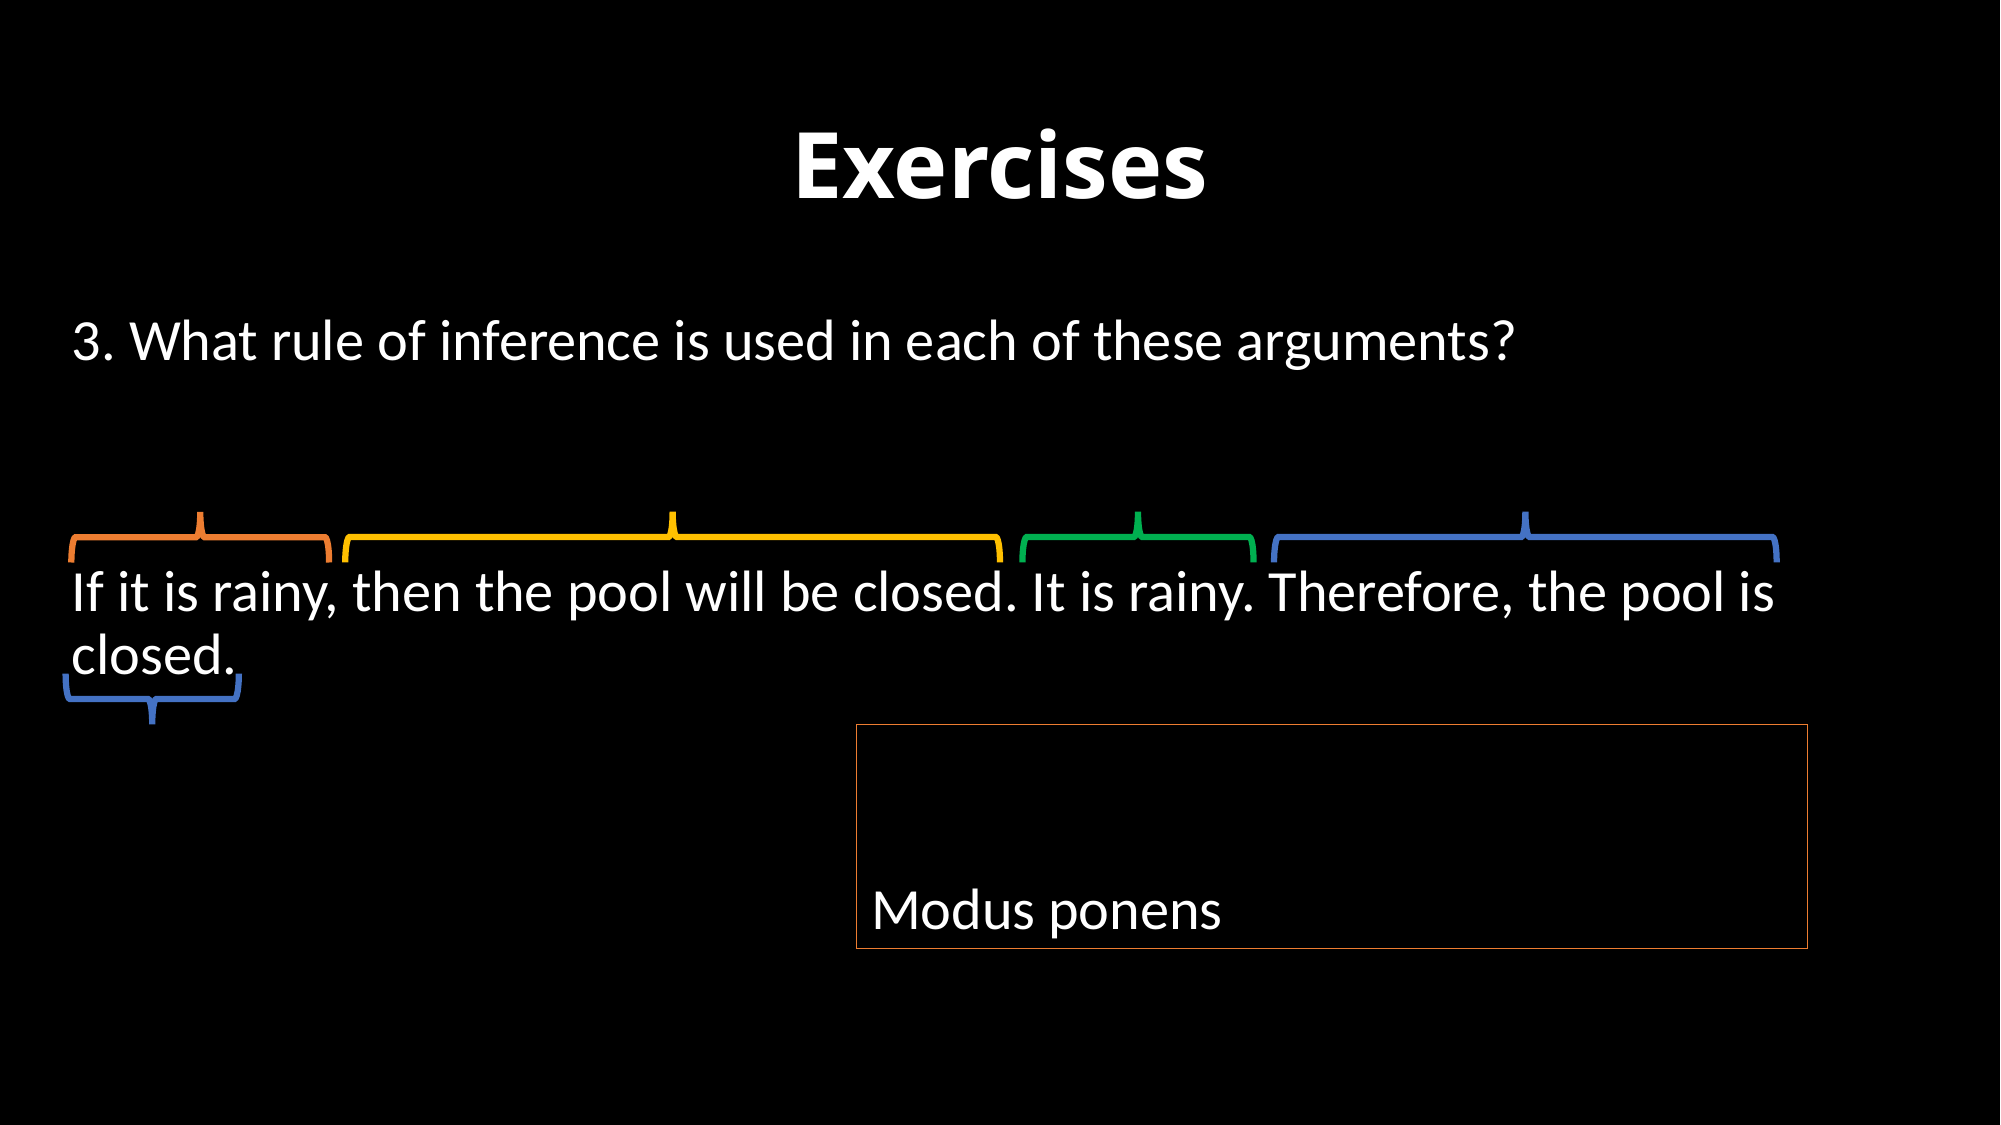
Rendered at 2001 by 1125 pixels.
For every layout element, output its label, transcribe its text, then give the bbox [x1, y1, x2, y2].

text_box [1021, 511, 1255, 563]
text_box [1273, 511, 1778, 563]
text_box [70, 511, 330, 563]
text_box [344, 511, 1001, 563]
list 3. What rule of inference is used in each of these arguments? If it is rainy, then the pool will be closed. It is rainy. Therefore, the pool is closed. [56, 302, 1944, 1017]
title Exercises [137, 59, 1863, 278]
text_box [65, 673, 240, 725]
